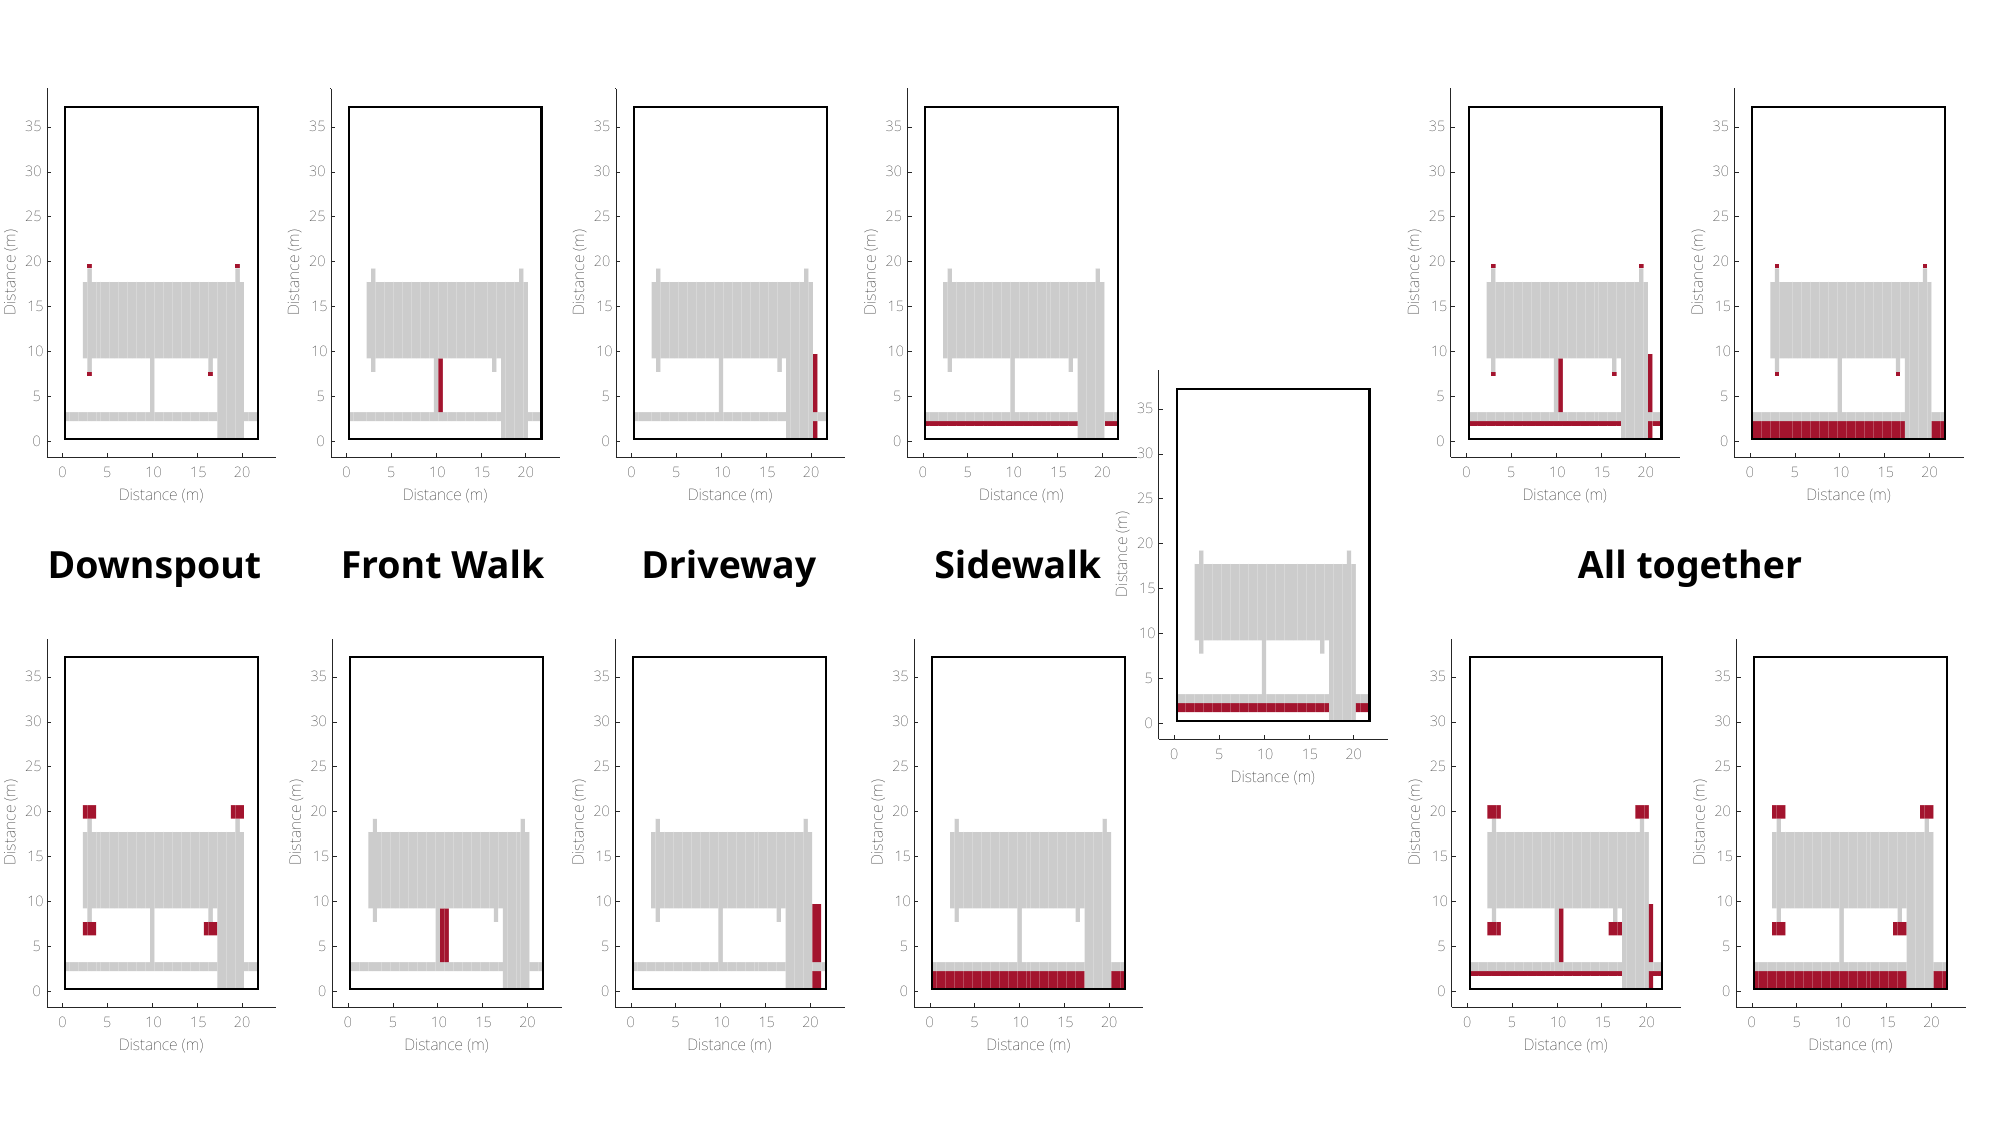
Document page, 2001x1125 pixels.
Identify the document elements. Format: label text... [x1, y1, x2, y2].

picture [0, 55, 280, 506]
text_box Downspout [32, 533, 277, 593]
picture [0, 605, 280, 1056]
text_box All together [1563, 534, 1818, 594]
text_box Driveway [626, 533, 831, 593]
picture [1402, 605, 1974, 1056]
picture [568, 55, 849, 506]
text_box Front Walk [325, 533, 560, 593]
picture [857, 55, 1394, 1056]
picture [282, 55, 566, 506]
picture [1403, 55, 1973, 506]
picture [285, 605, 849, 1056]
text_box Sidewalk [919, 533, 1110, 593]
